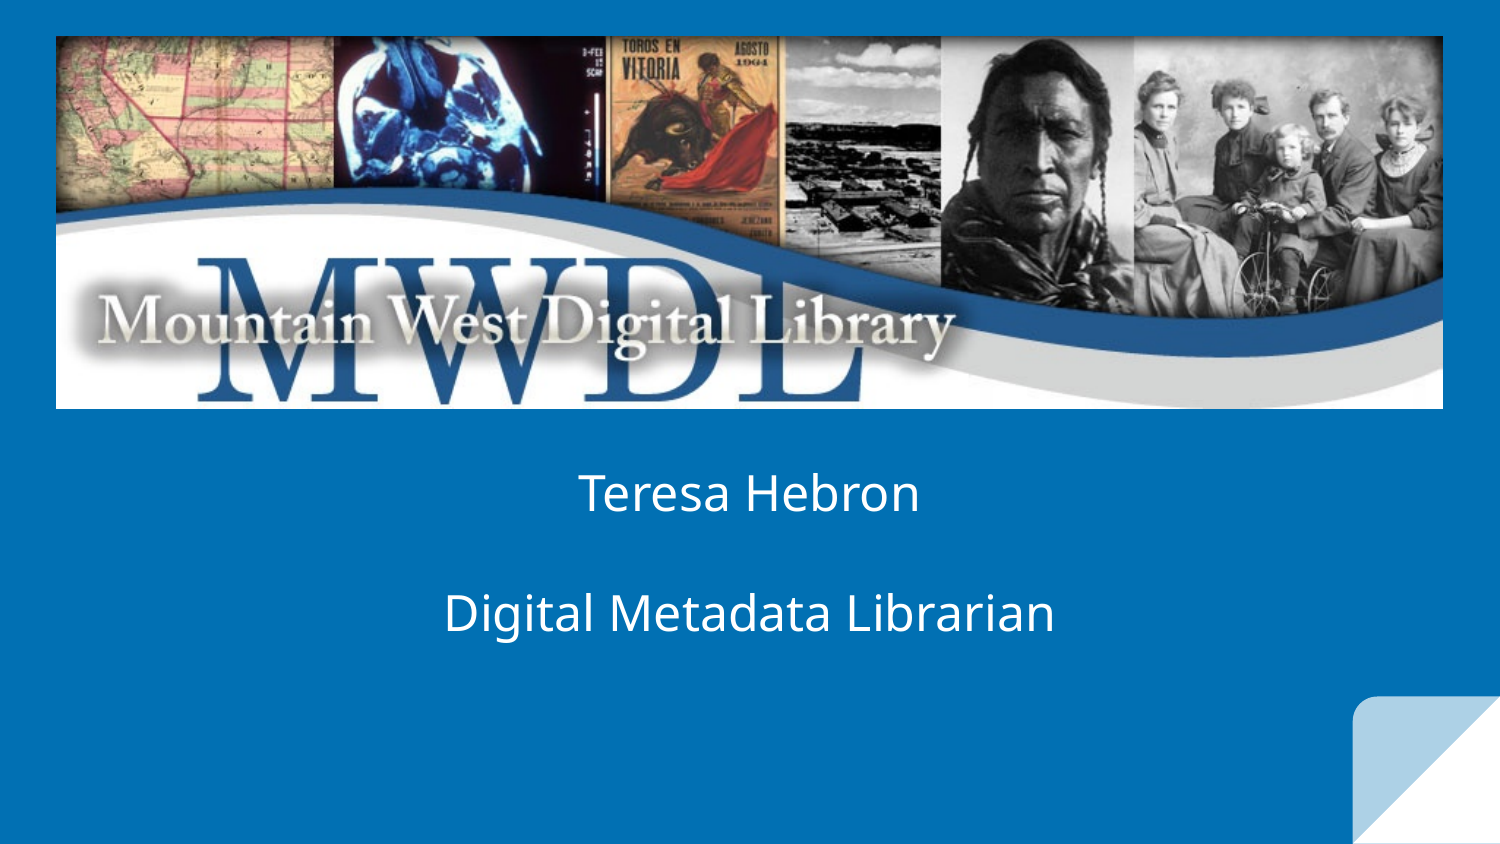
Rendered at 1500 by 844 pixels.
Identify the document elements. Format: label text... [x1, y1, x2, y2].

picture [56, 35, 1444, 410]
subtitle Teresa Hebron Digital Metadata Librarian [51, 446, 1449, 577]
